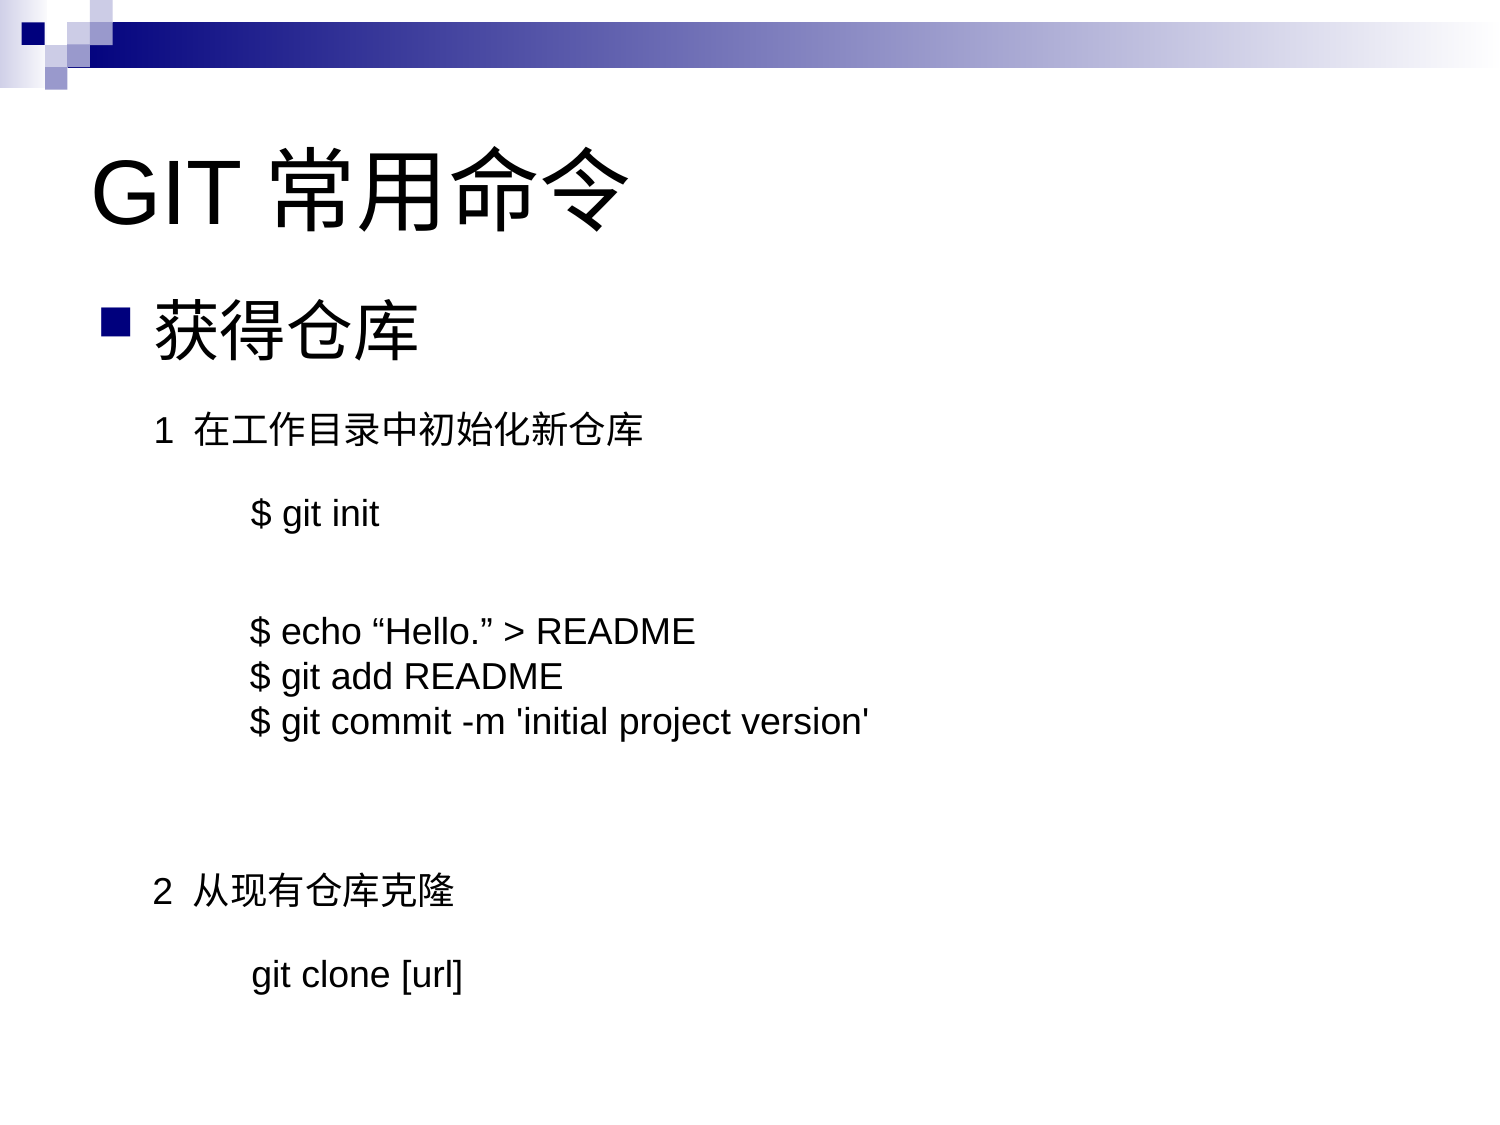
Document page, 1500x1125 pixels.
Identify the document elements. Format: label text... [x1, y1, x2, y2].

text_box 1 在工作目录中初始化新仓库 [138, 398, 659, 459]
text_box $ git init [236, 481, 395, 541]
text_box git clone [url] [236, 942, 479, 1002]
text_box $ echo “Hello.” > README $ git add README $ git commit -m 'initial project version' [235, 599, 986, 750]
text_box 2 从现有仓库克隆 [137, 859, 471, 920]
list 获得仓库 [81, 280, 1433, 919]
title GIT常用命令 [74, 74, 1426, 301]
